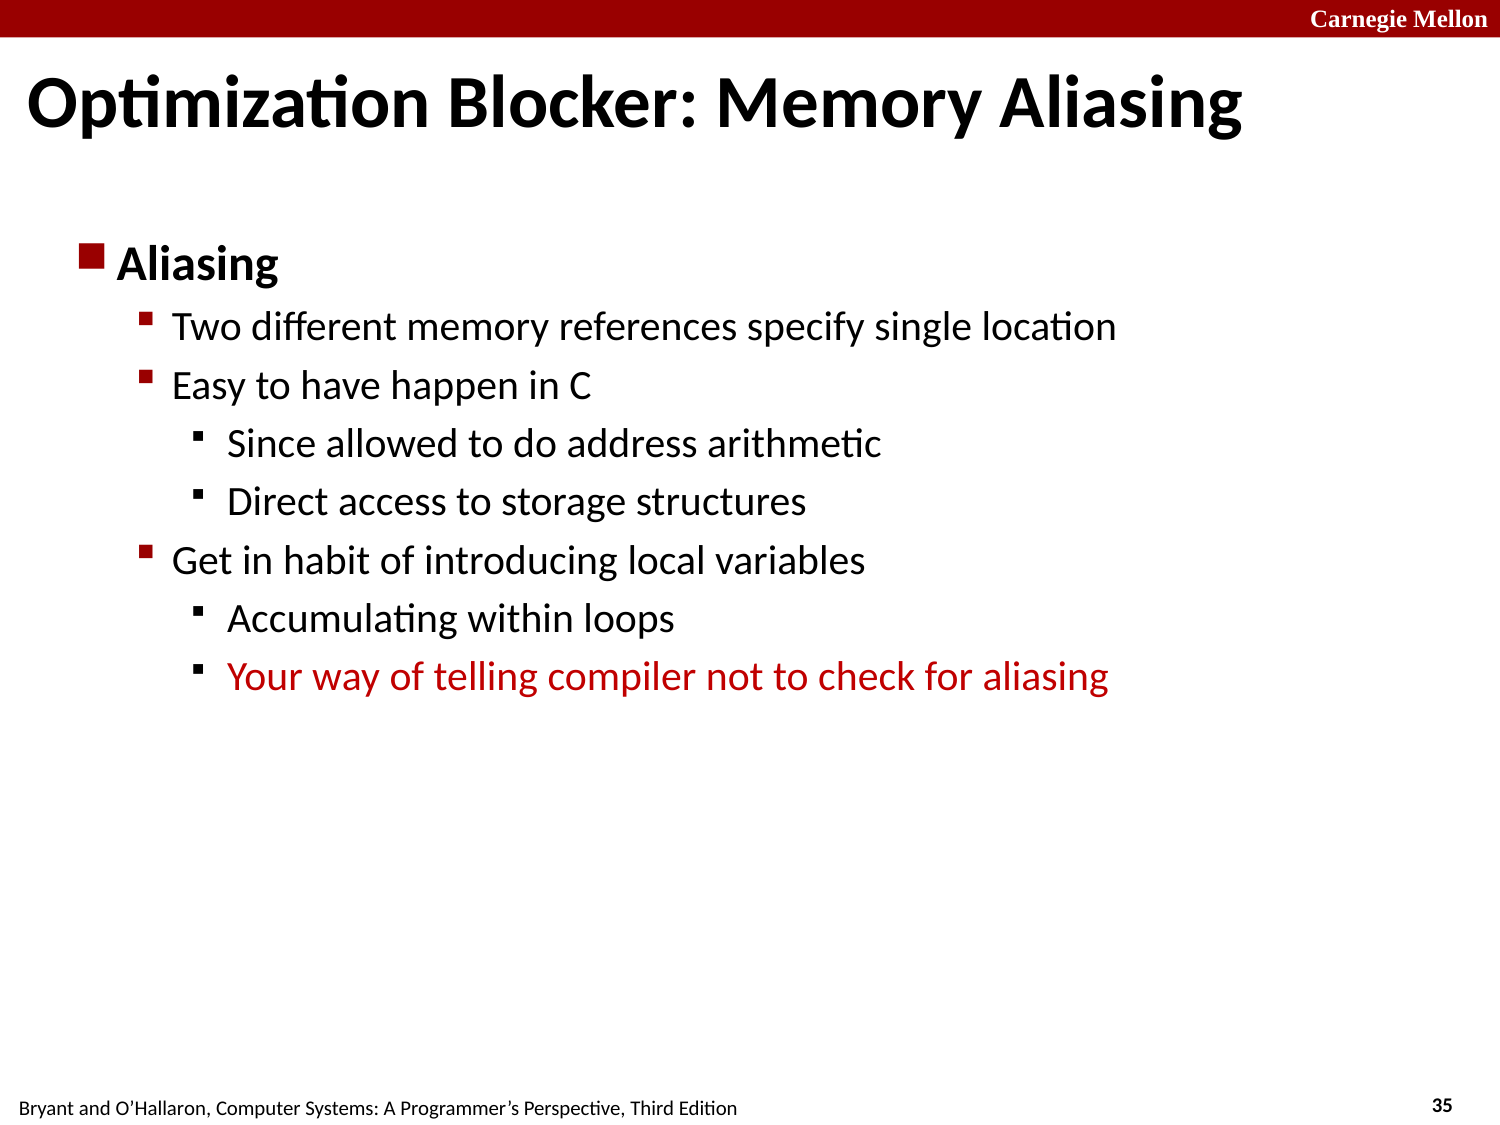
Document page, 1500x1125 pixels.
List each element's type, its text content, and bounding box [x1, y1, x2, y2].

title Optimization Blocker: Memory Aliasing [12, 49, 1500, 145]
list Aliasing Two different memory references specify single location Easy to have happen in C Since allowed to do address arithmetic Direct access to storage structures Get in habit of introducing local variables Accumulating within loops Your way of telling compiler not to check for aliasing [64, 223, 1361, 1040]
